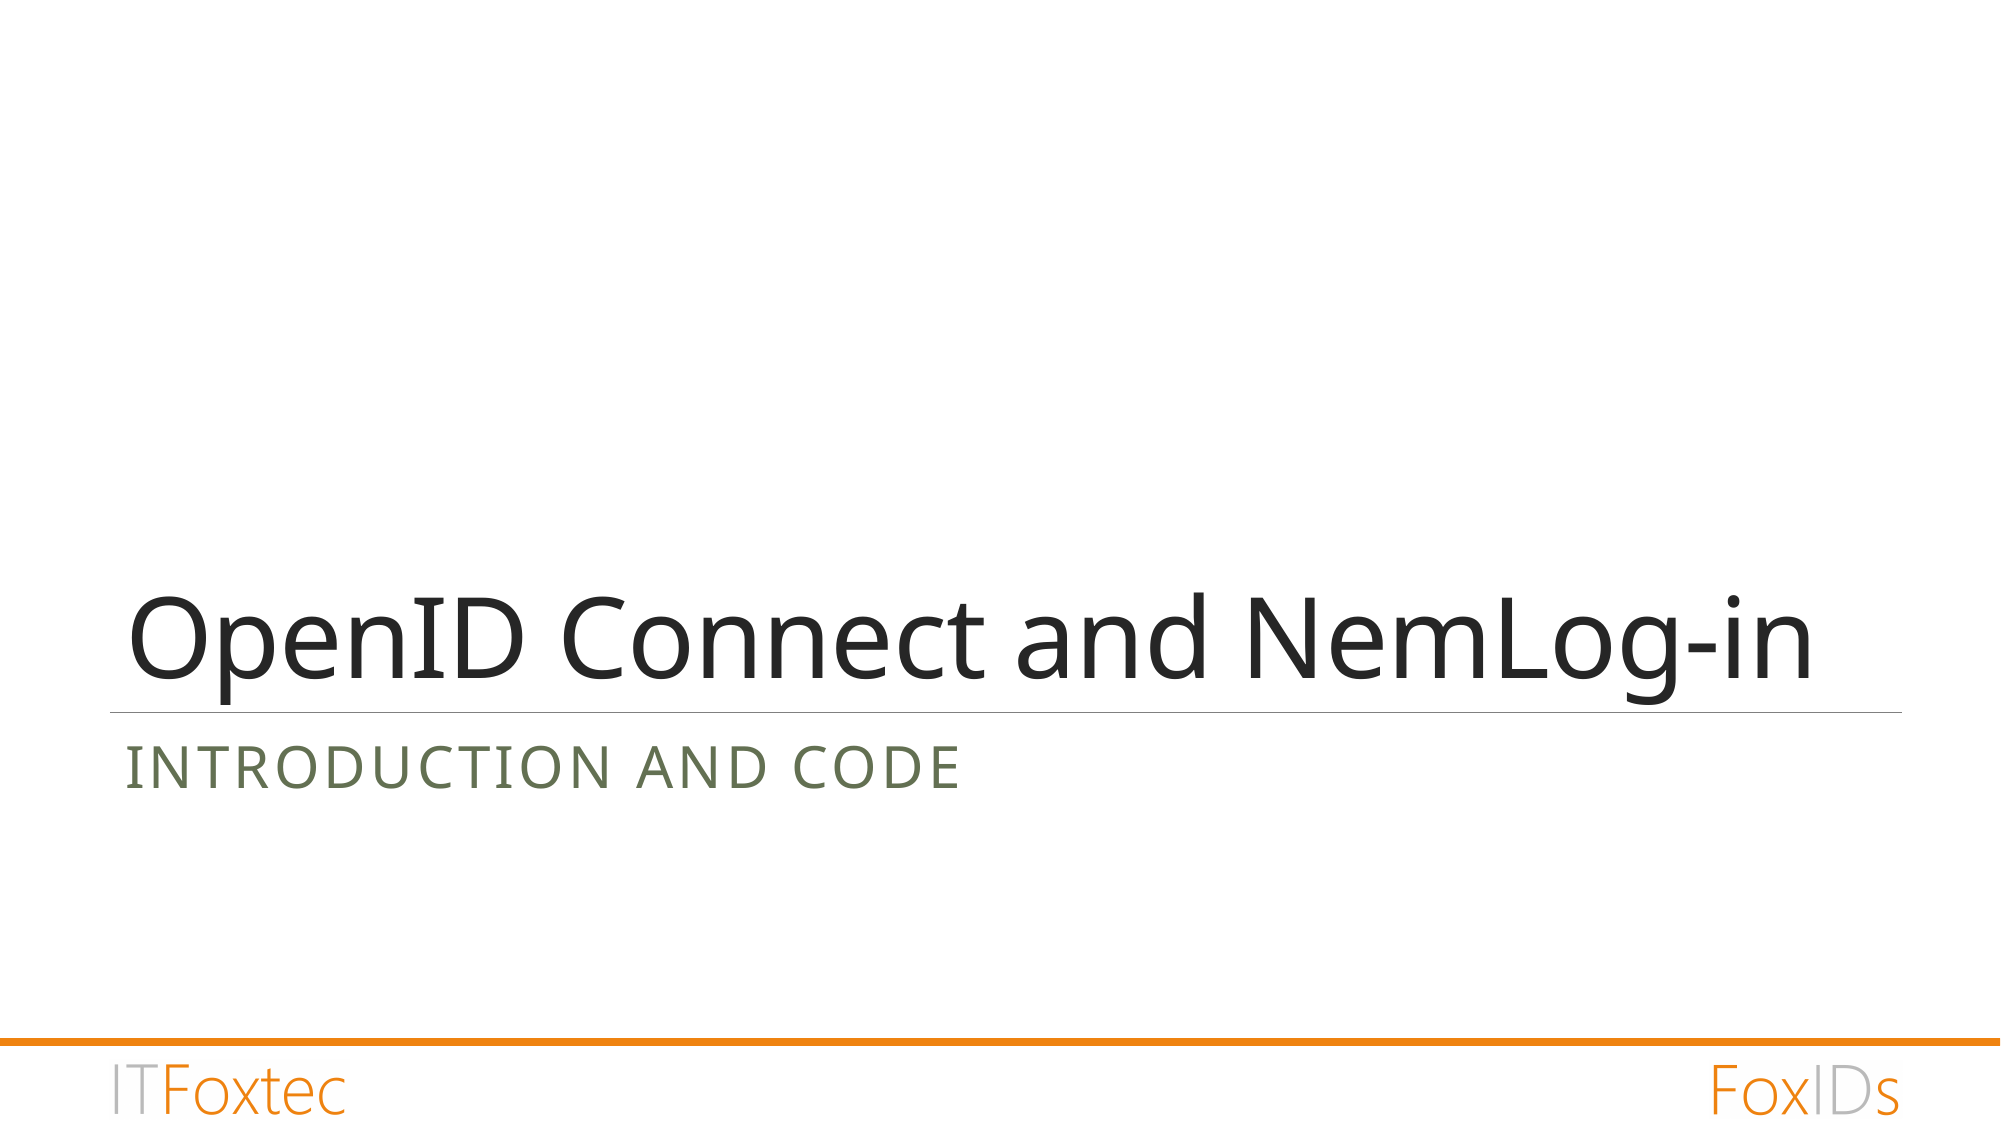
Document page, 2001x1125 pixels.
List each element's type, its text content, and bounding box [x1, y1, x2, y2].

subtitle Introduction and code [109, 730, 1903, 919]
picture [1709, 1060, 1903, 1119]
picture [109, 1059, 350, 1120]
title OpenID Connect and NemLog-in [109, 124, 1903, 710]
